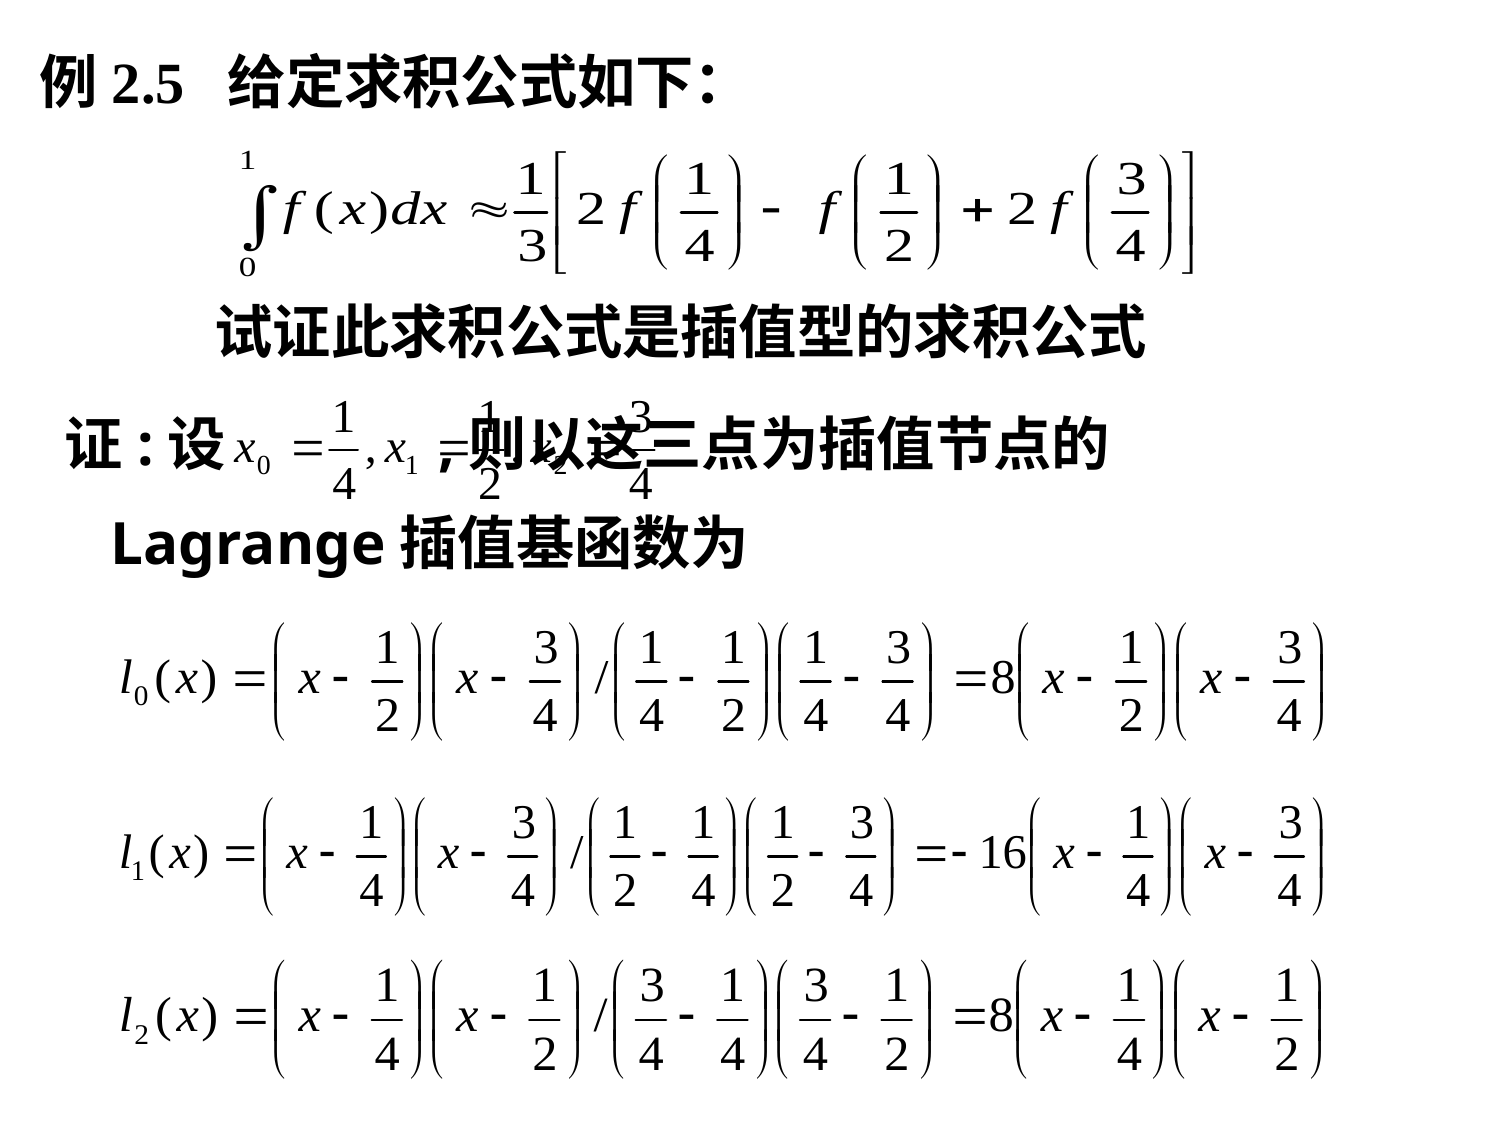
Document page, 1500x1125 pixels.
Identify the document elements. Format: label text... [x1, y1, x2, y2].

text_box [112, 612, 1338, 751]
text_box 试证此求积公式是插值型的求积公式 [199, 287, 1413, 373]
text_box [224, 387, 663, 510]
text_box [112, 949, 1338, 1090]
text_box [224, 137, 1213, 288]
text_box 例2.5 给定求积公式如下： [24, 37, 1425, 123]
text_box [112, 787, 1338, 926]
text_box 证:设 ,则以这三点为插值节点的 Lagrange插值基函数为 [50, 399, 1375, 584]
